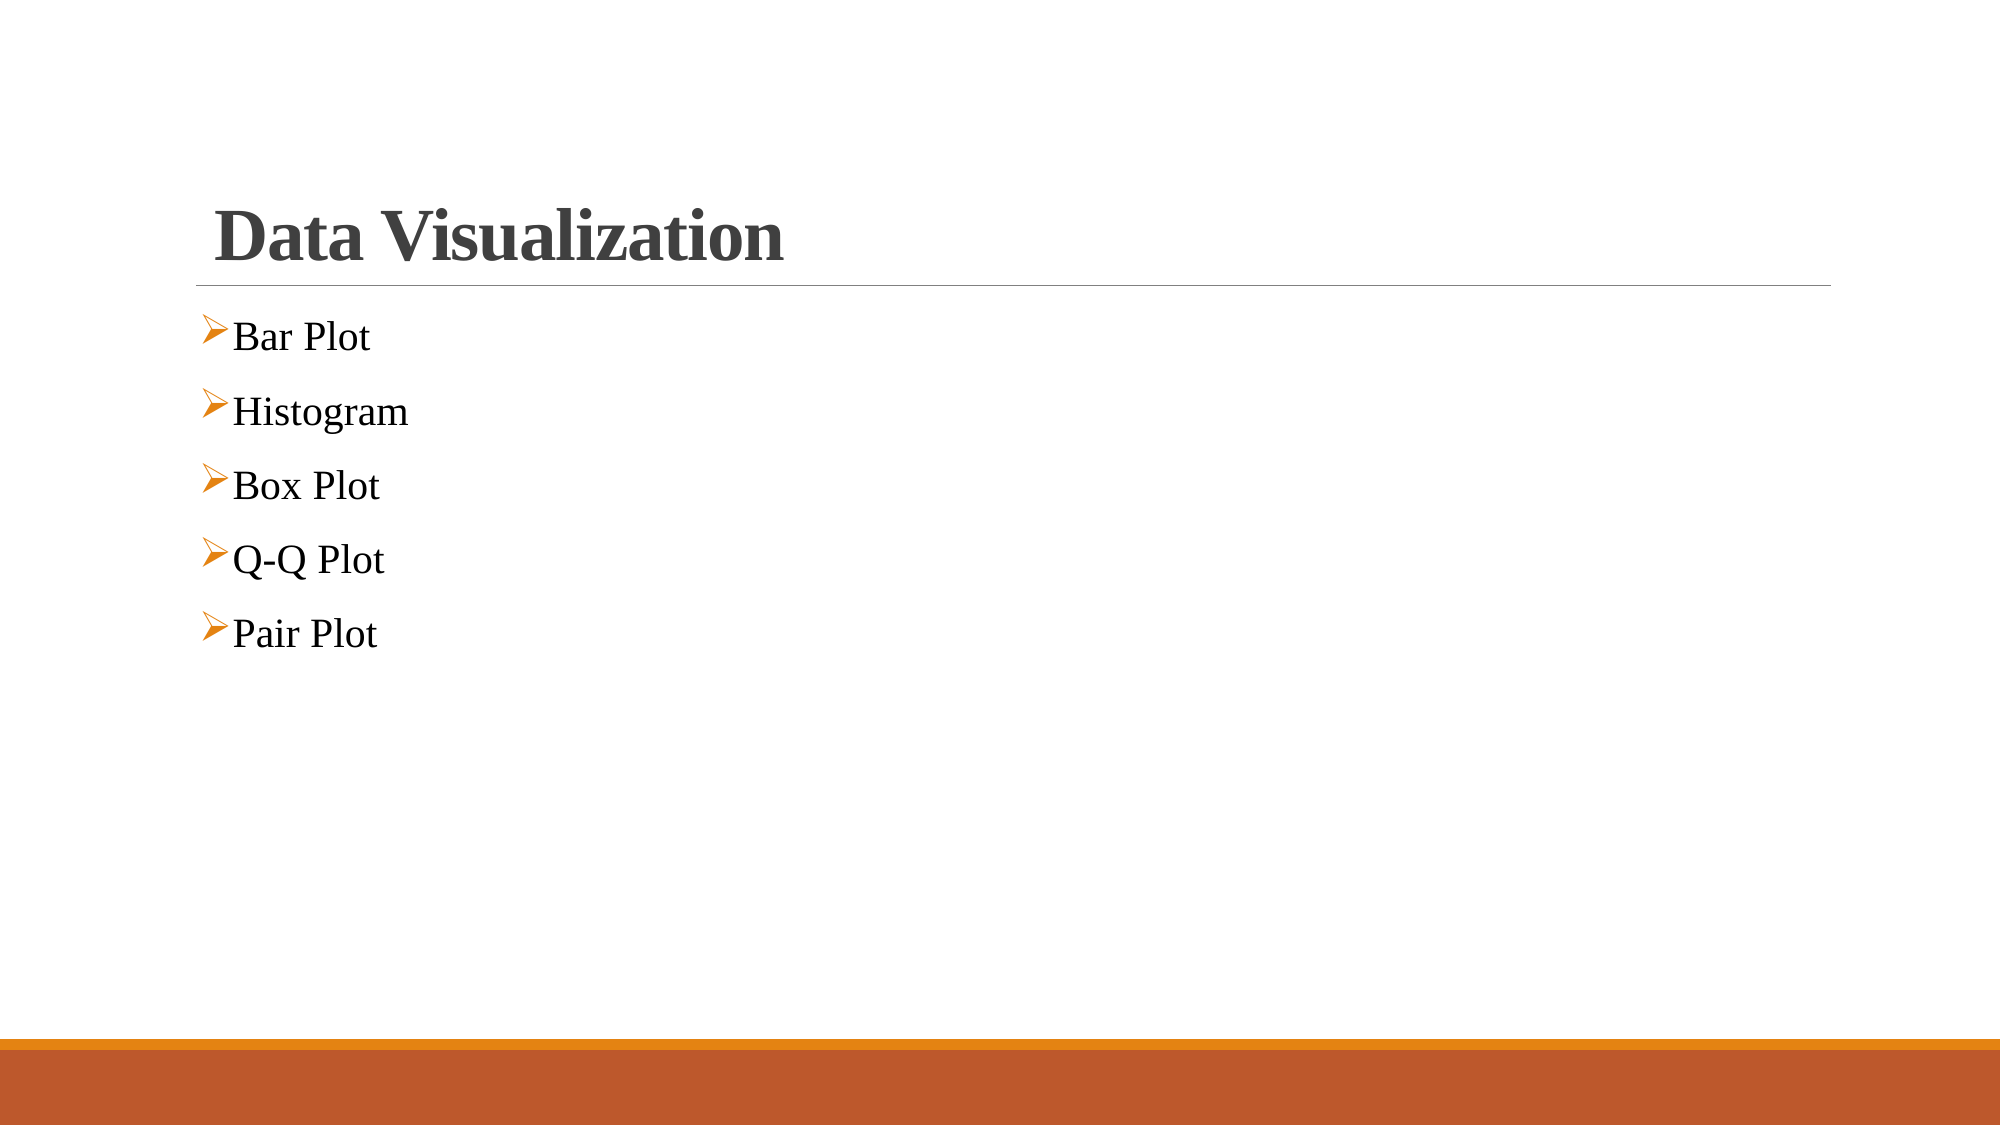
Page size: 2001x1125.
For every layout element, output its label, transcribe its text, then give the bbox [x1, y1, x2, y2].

title Data Visualization [199, 35, 1600, 283]
list Bar Plot Histogram Box Plot Q-Q Plot Pair Plot [199, 307, 1600, 901]
